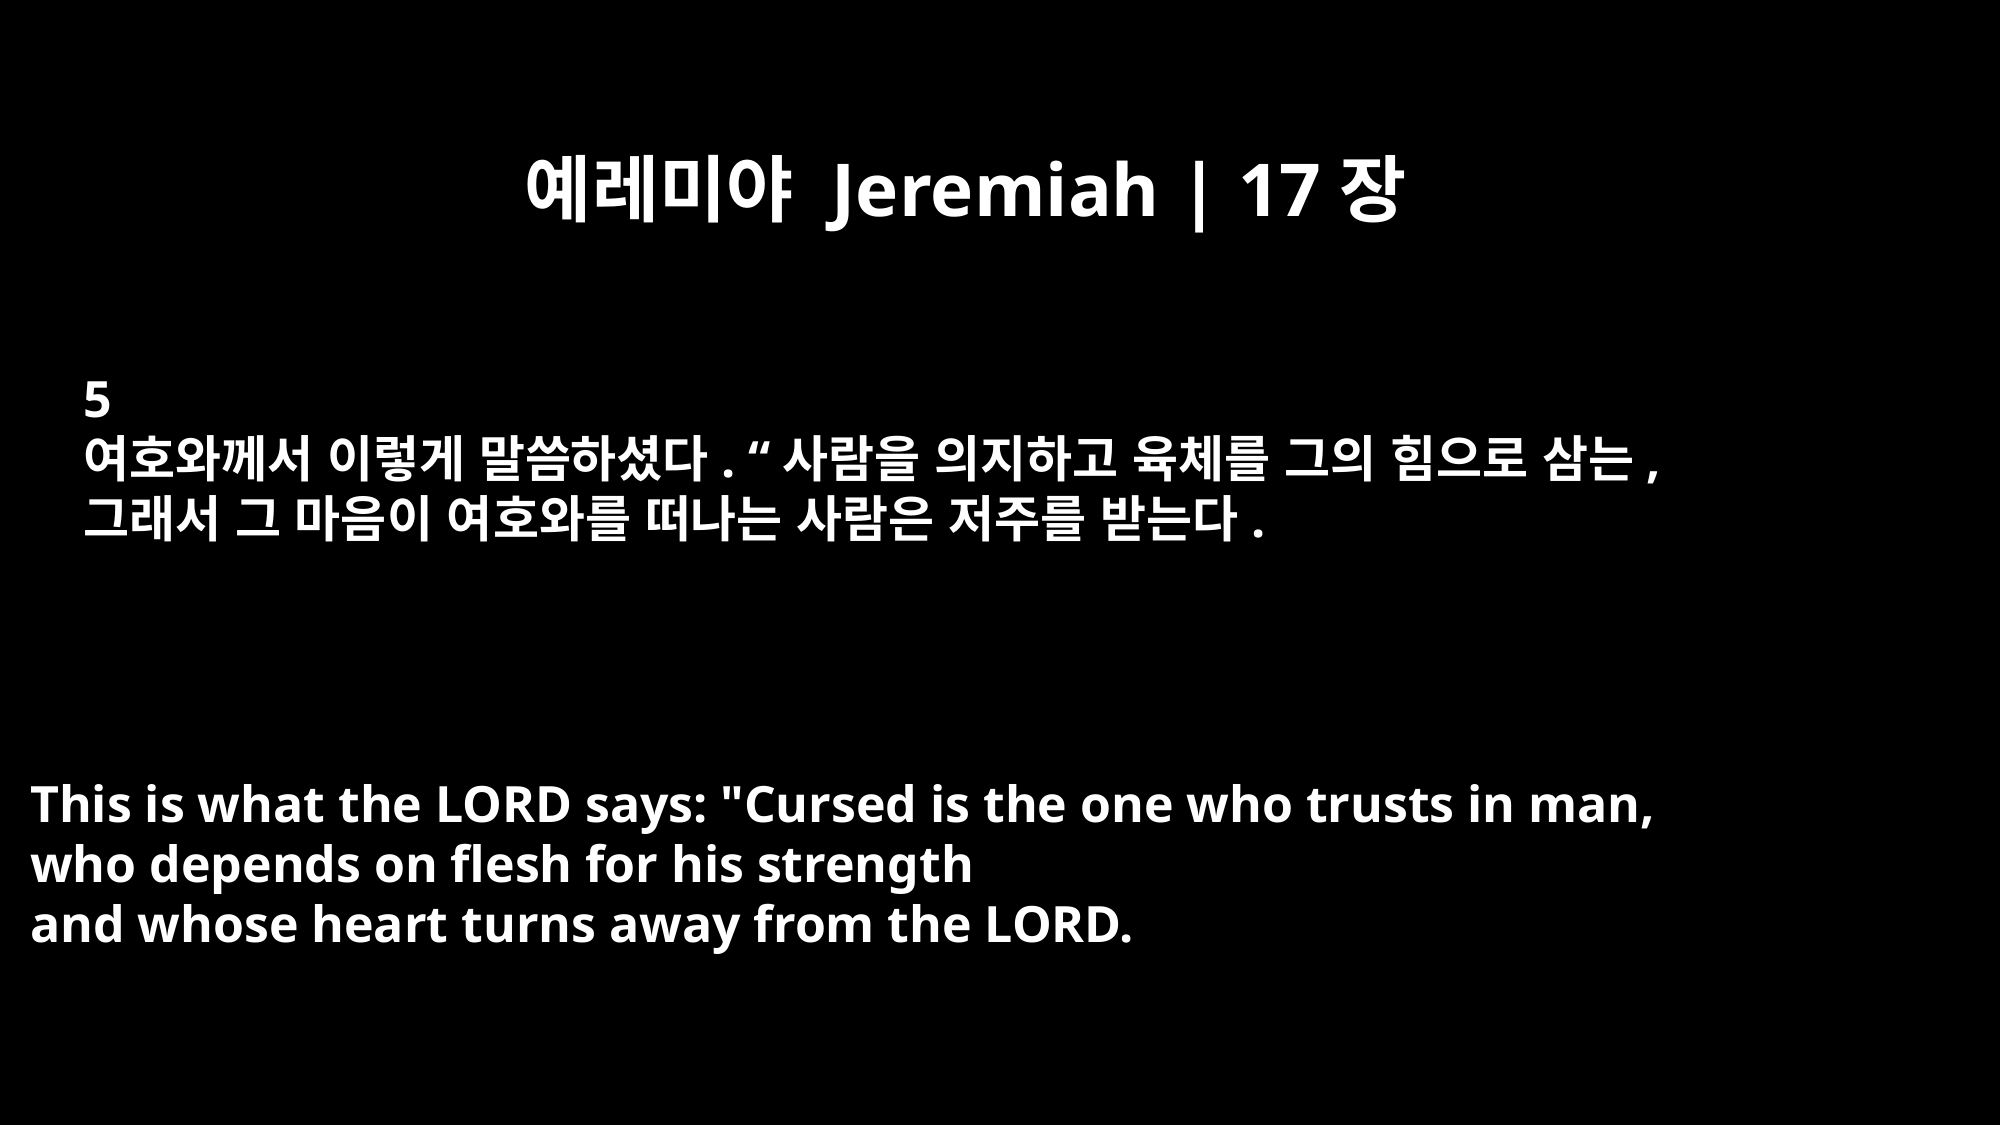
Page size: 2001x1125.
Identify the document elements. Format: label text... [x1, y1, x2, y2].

text_box This is what the LORD says: "Cursed is the one who trusts in man, who depends on flesh for his strength and whose heart turns away from the LORD. [15, 764, 1670, 960]
text_box 예레미야 Jeremiah | 17장 [510, 136, 1422, 239]
text_box 5 여호와께서 이렇게 말씀하셨다. “사람을 의지하고 육체를 그의 힘으로 삼는, 그래서 그 마음이 여호와를 떠나는 사람은 저주를 받는다. [68, 359, 1676, 555]
